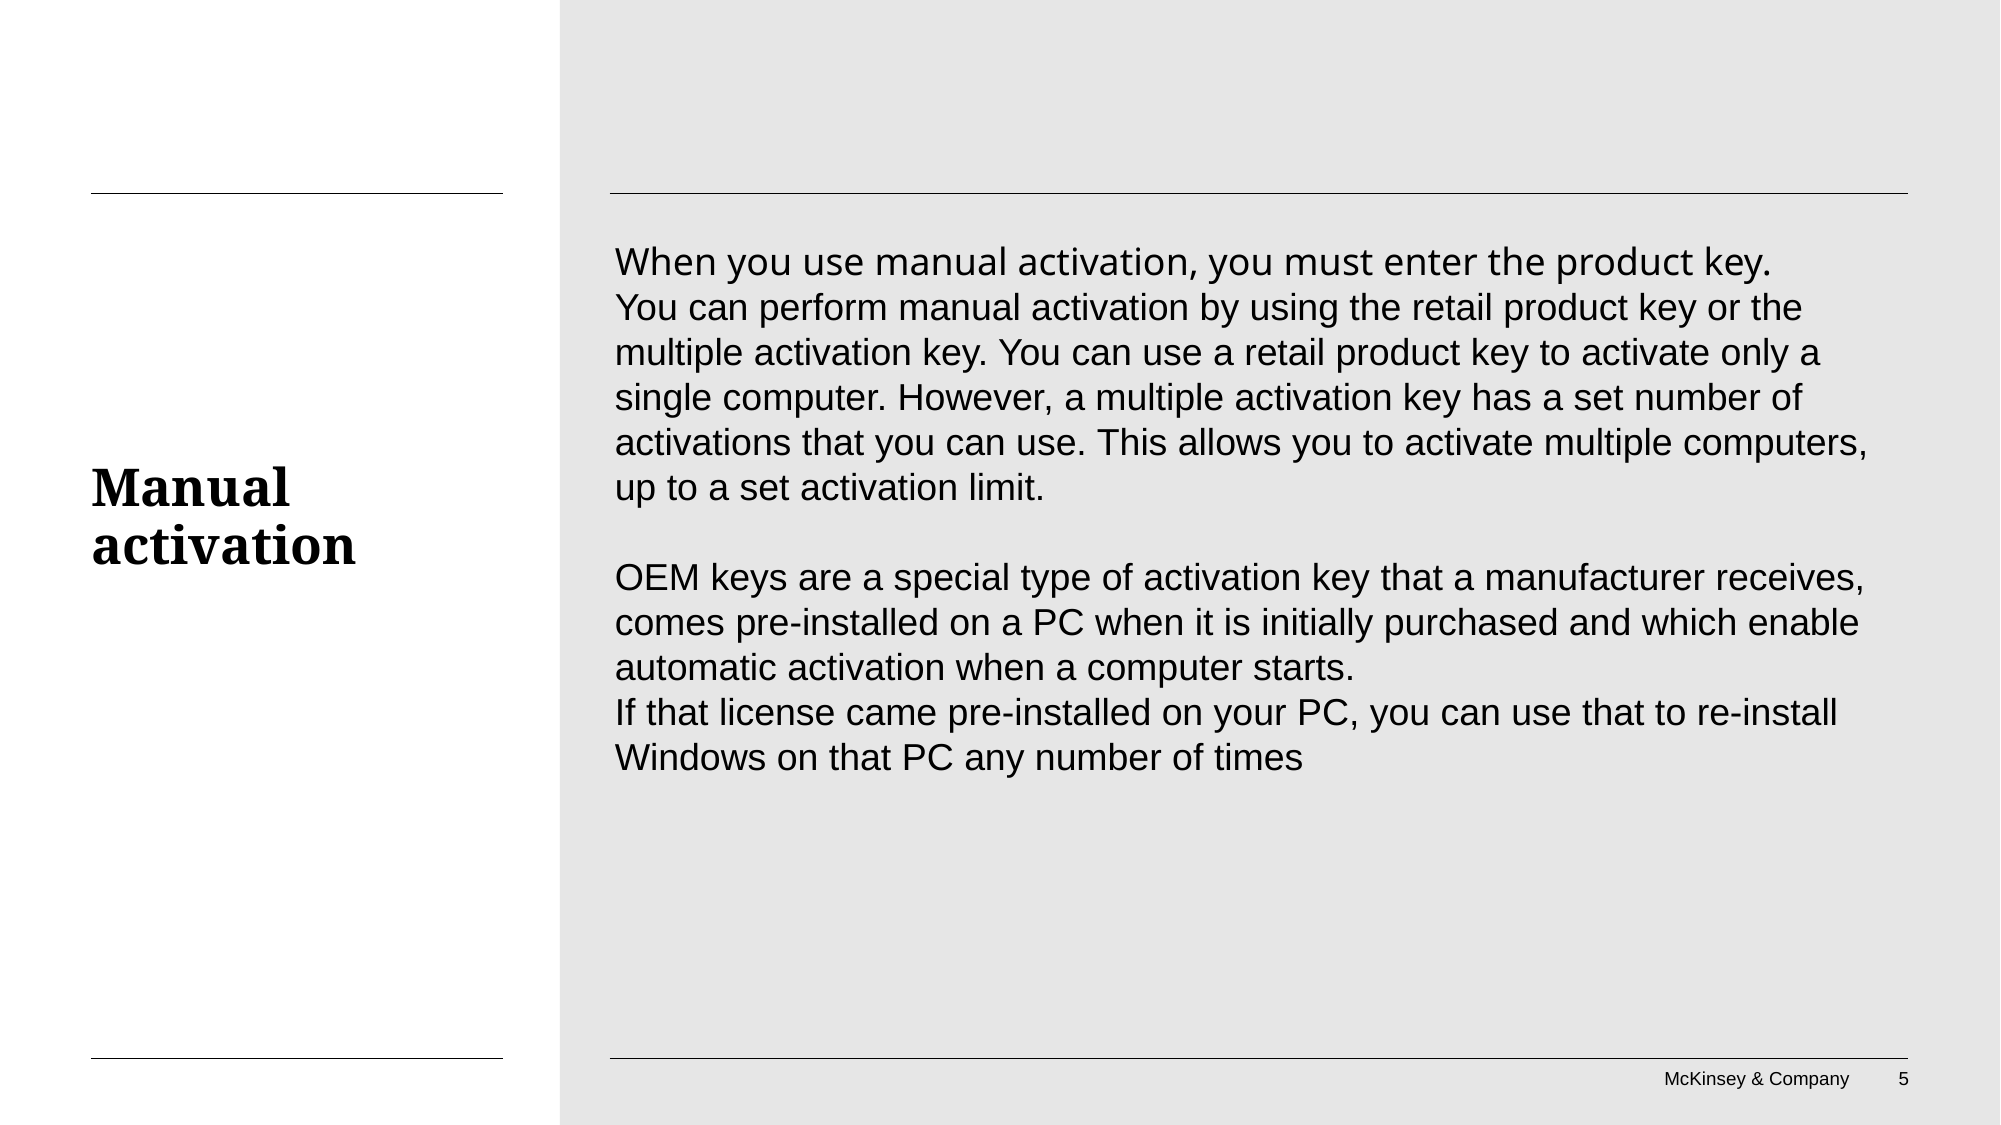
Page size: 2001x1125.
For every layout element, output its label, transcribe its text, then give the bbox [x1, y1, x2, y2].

title Manual activation [91, 450, 504, 577]
text_box When you use manual activation, you must enter the product key. You can perform manual activation by using the retail product key or the multiple activation key. You can use a retail product key to activate only a single computer. However, a multiple activation key has a set number of activations that you can use. This allows you to activate multiple computers, up to a set activation limit. OEM keys are a special type of activation key that a manufacturer receives, comes pre-installed on a PC when it is initially purchased and which enable automatic activation when a computer starts. If that license came pre-installed on your PC, you can use that to re-install Windows on that PC any number of times [599, 230, 1910, 786]
